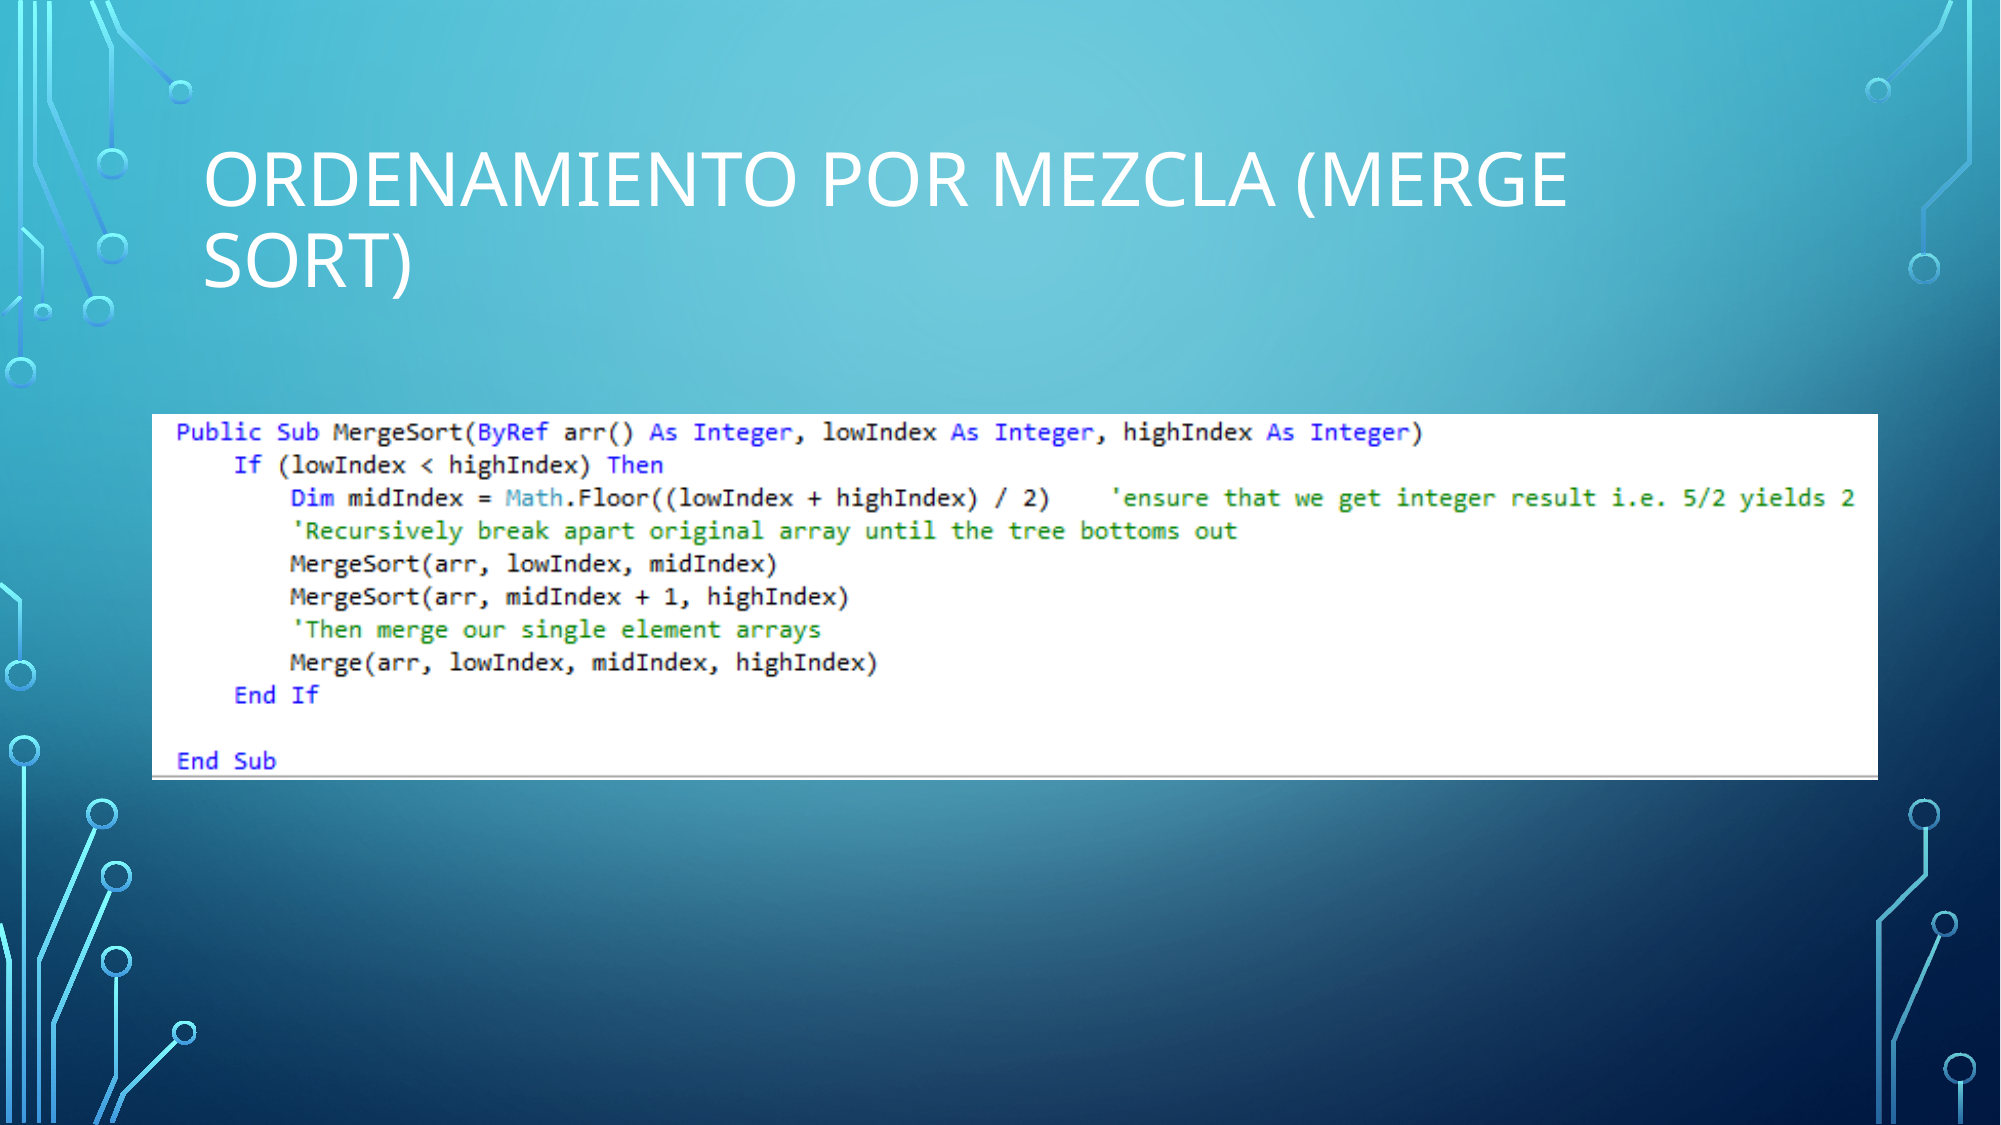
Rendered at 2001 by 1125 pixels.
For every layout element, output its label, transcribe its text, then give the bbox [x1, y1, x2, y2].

title Ordenamiento por mezcla (Merge Sort) [187, 101, 1813, 344]
picture [152, 414, 1878, 780]
